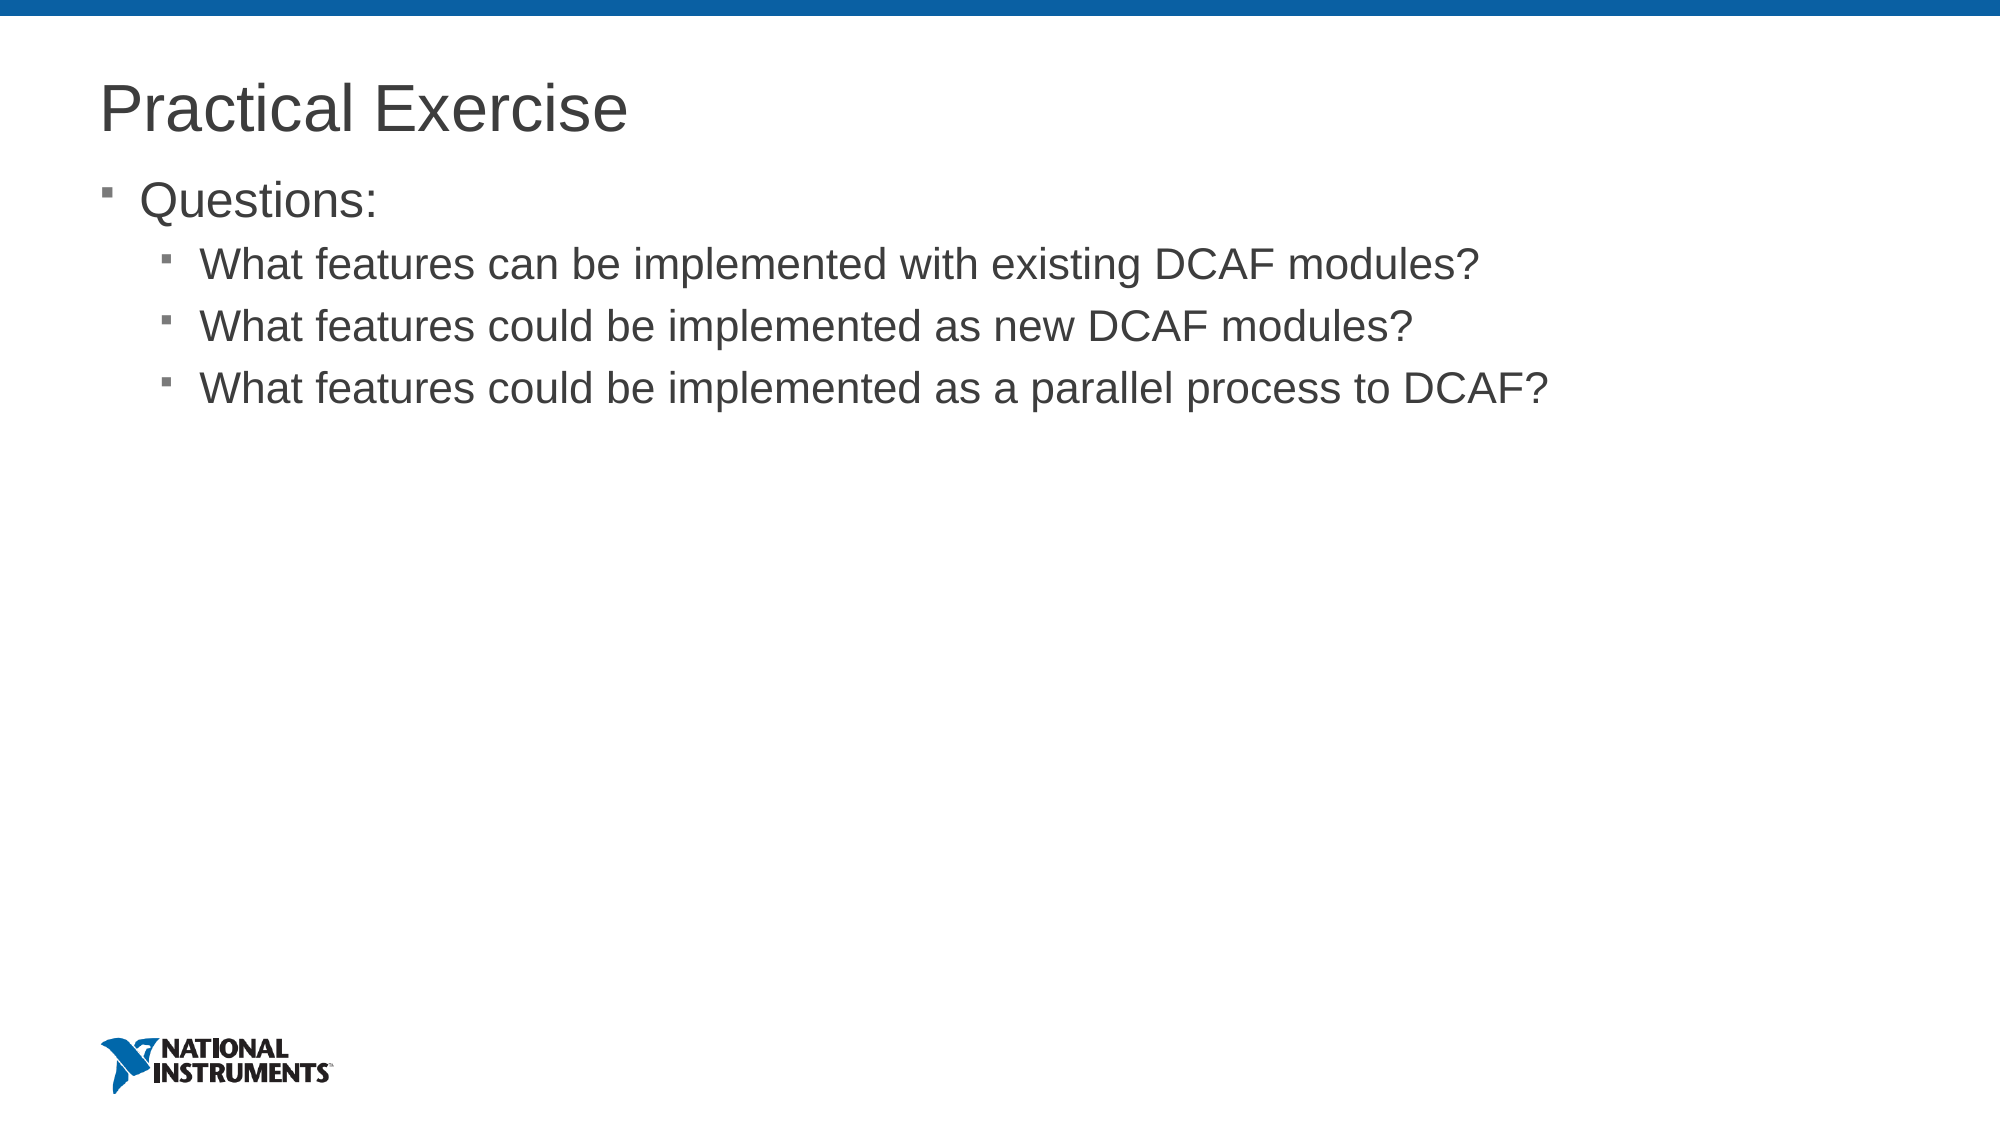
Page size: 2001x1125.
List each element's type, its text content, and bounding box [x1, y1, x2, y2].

list Questions: What features can be implemented with existing DCAF modules? What features could be implemented as new DCAF modules? What features could be implemented as a parallel process to DCAF? [99, 159, 1900, 481]
title Practical Exercise [99, 60, 1900, 159]
